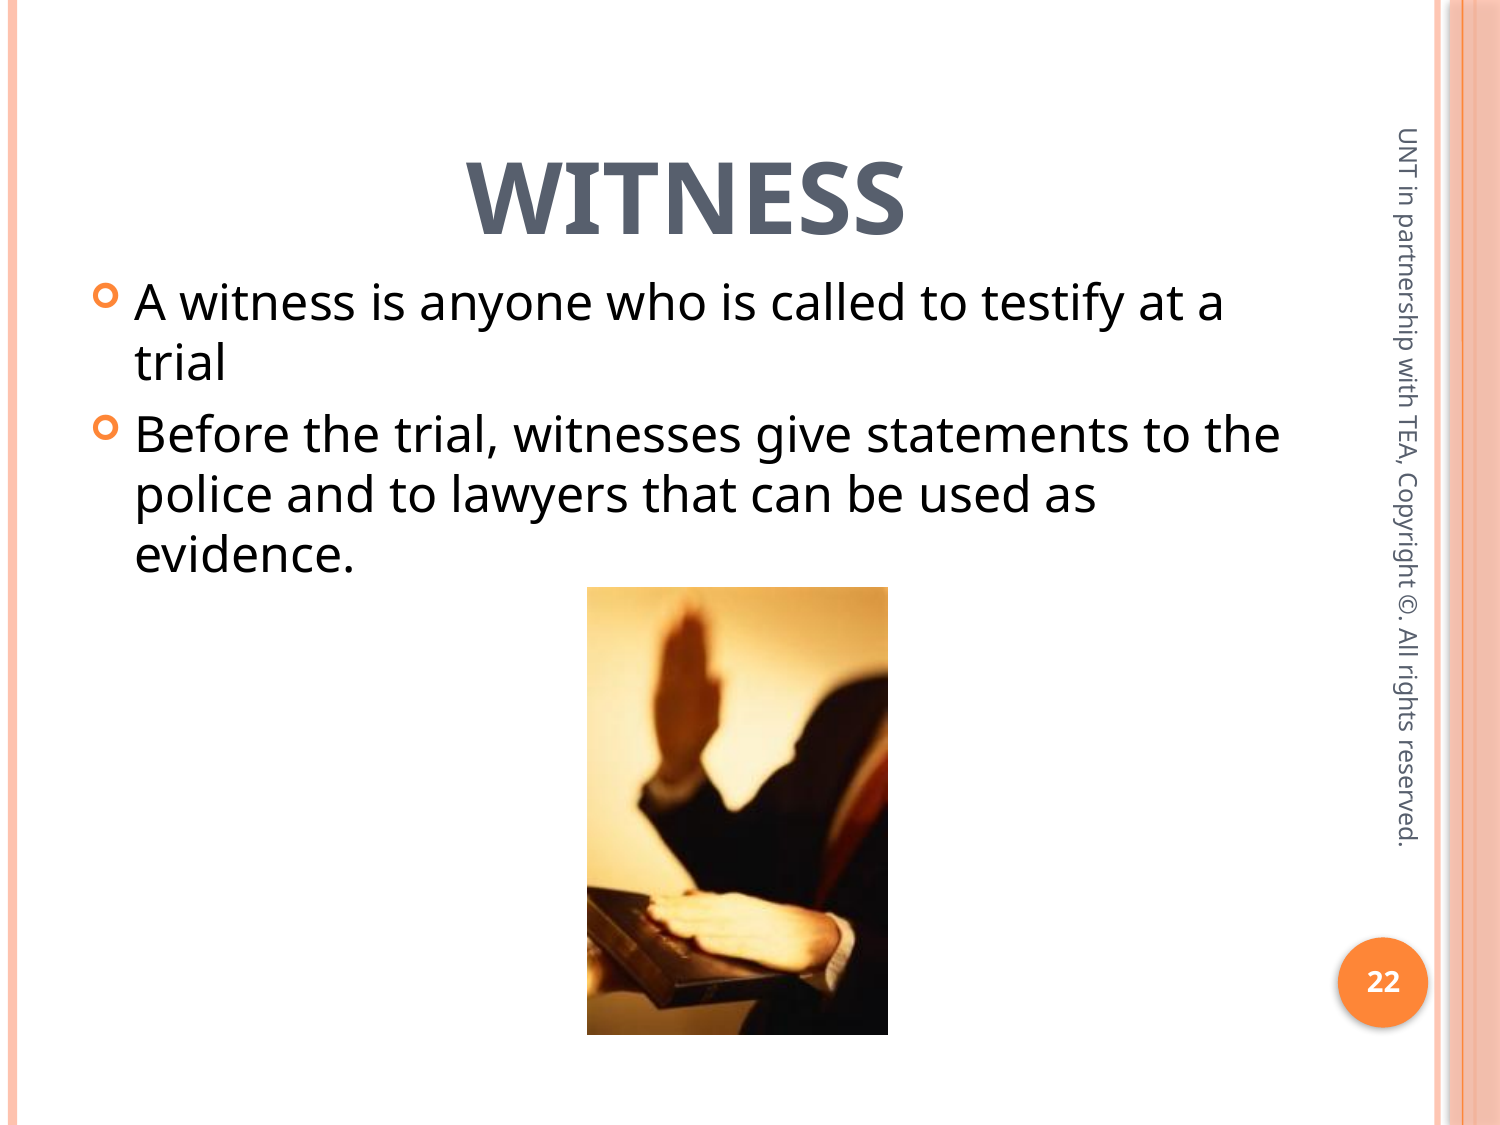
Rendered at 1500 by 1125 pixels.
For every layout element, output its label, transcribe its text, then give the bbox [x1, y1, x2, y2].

footer UNT in partnership with TEA, Copyright ©. All rights reserved. [1379, 112, 1440, 906]
list A witness is anyone who is called to testify at a trial Before the trial, witnesses give statements to the police and to lawyers that can be used as evidence. [74, 262, 1301, 1063]
title witness [75, 75, 1300, 262]
slide_number 22 [1333, 940, 1434, 1026]
picture [586, 586, 888, 1035]
